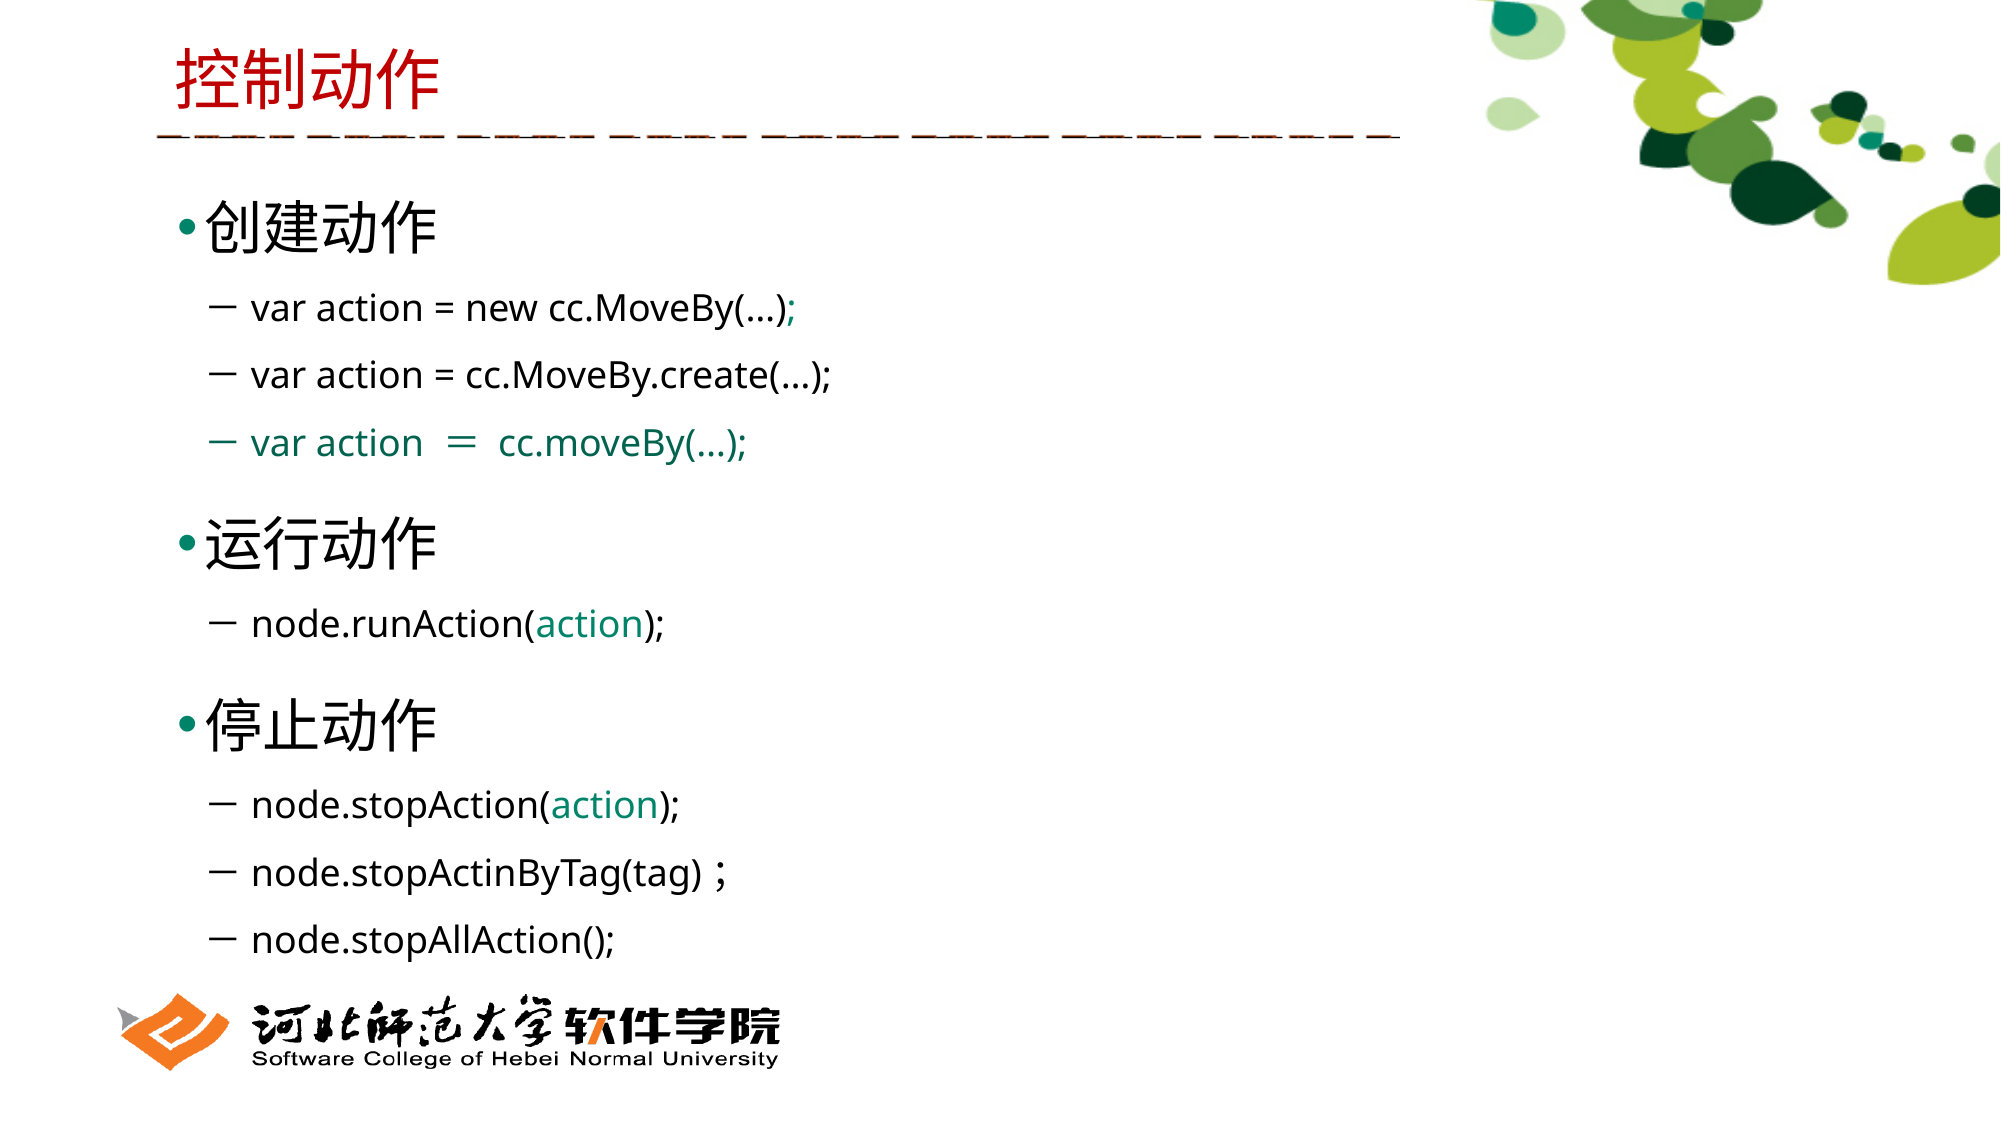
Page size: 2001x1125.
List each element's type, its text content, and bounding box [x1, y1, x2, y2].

title 控制动作 [159, 31, 1178, 124]
list 创建动作 －var action = new cc.MoveBy(…); －var action = cc.MoveBy.create(…); －var action ＝ cc.moveBy(…); 运行动作 －node.runAction(action); 停止动作 －node.stopAction(action); －node.stopActinByTag(tag)； －node.stopAllAction(); [161, 148, 1358, 953]
picture [0, 0, 2001, 1125]
